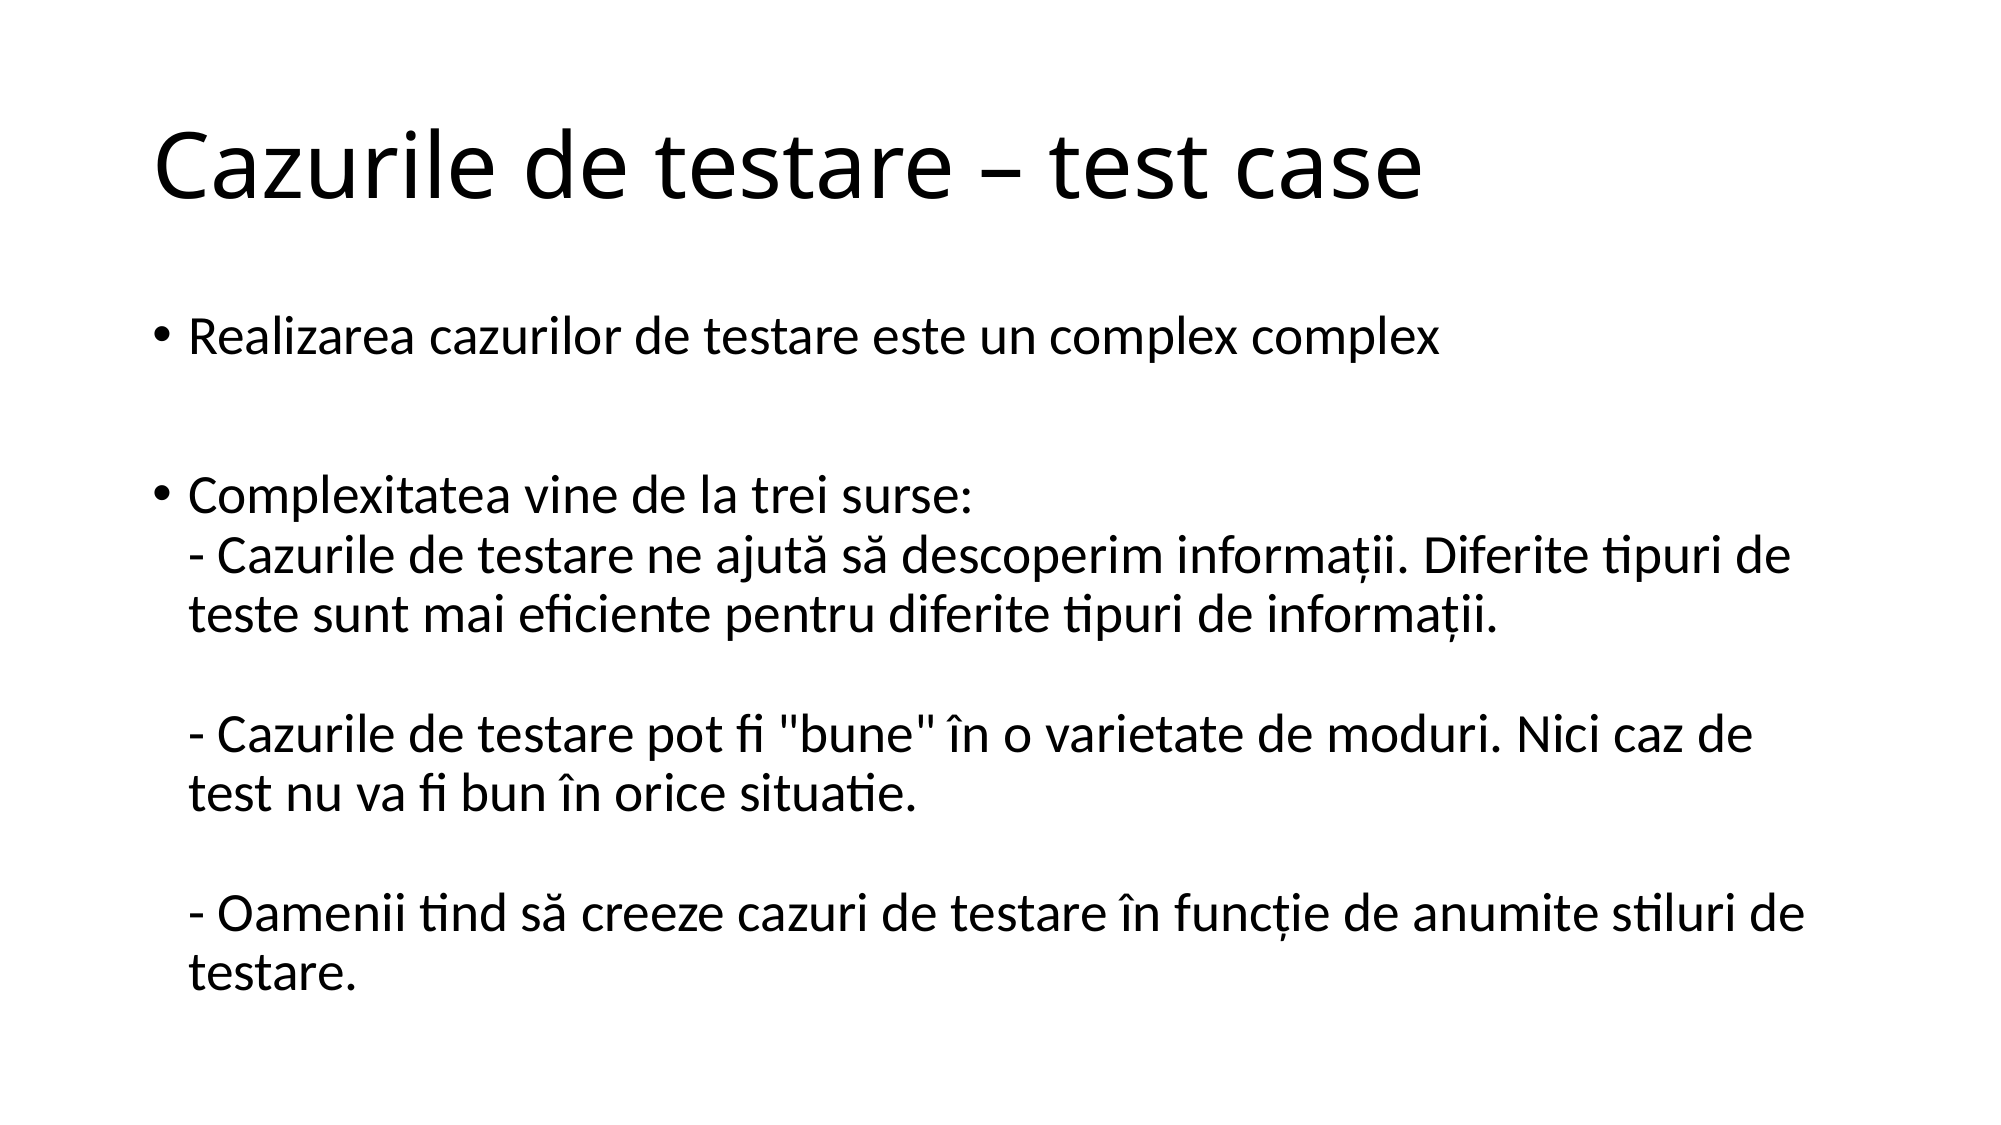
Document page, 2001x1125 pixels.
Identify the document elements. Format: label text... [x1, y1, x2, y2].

list Realizarea cazurilor de testare este un complex complex Complexitatea vine de la trei surse: - Cazurile de testare ne ajută să descoperim informații. Diferite tipuri de teste sunt mai eficiente pentru diferite tipuri de informații. - Cazurile de testare pot fi "bune" în o varietate de moduri. Nici caz de test nu va fi bun în orice situatie. - Oamenii tind să creeze cazuri de testare în funcție de anumite stiluri de testare. [137, 299, 1863, 1014]
title Cazurile de testare – test case [137, 59, 1863, 278]
